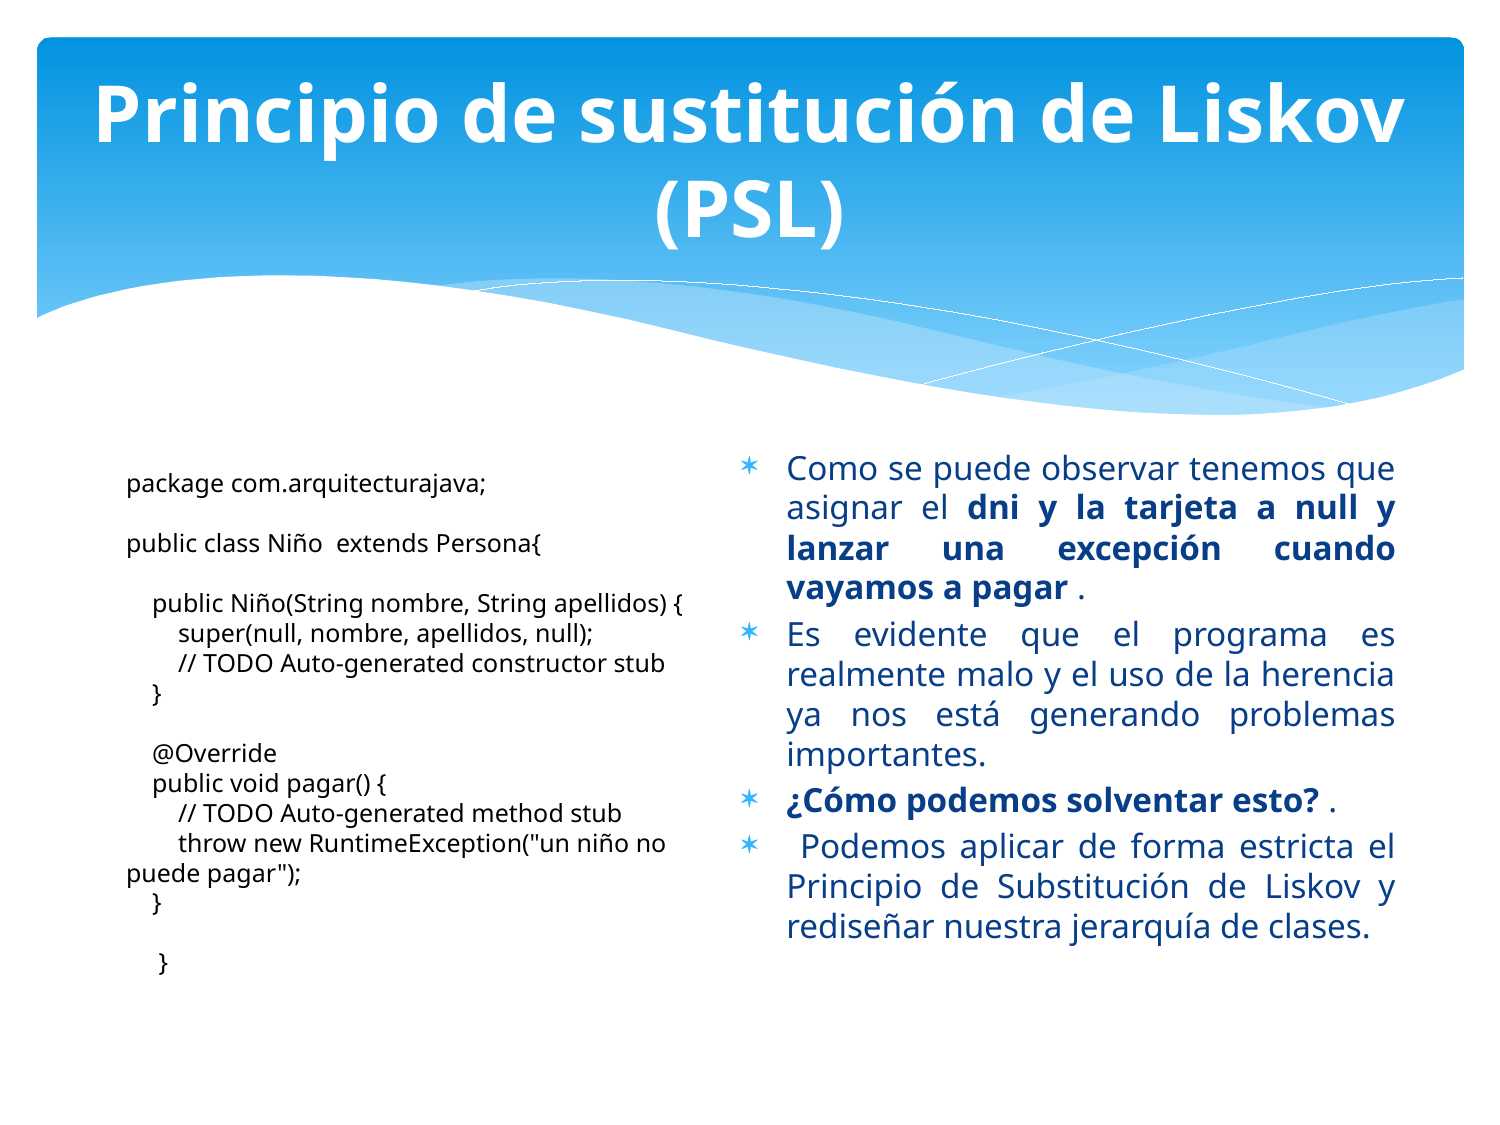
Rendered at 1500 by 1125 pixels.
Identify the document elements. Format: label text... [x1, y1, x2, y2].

title Principio de sustitución de Liskov (PSL) [75, 55, 1425, 261]
list package com.arquitecturajava; public class Niño extends Persona{ public Niño(String nombre, String apellidos) { super(null, nombre, apellidos, null); // TODO Auto-generated constructor stub } @Override public void pagar() { // TODO Auto-generated method stub throw new RuntimeException("un niño no puede pagar"); } } [111, 395, 738, 1049]
list Como se puede observar tenemos que asignar el dni y la tarjeta a null y lanzar una excepción cuando vayamos a pagar . Es evidente que el programa es realmente malo y el uso de la herencia ya nos está generando problemas importantes. ¿Cómo podemos solventar esto? . Podemos aplicar de forma estricta el Principio de Substitución de Liskov y rediseñar nuestra jerarquía de clases. [726, 439, 1412, 1005]
